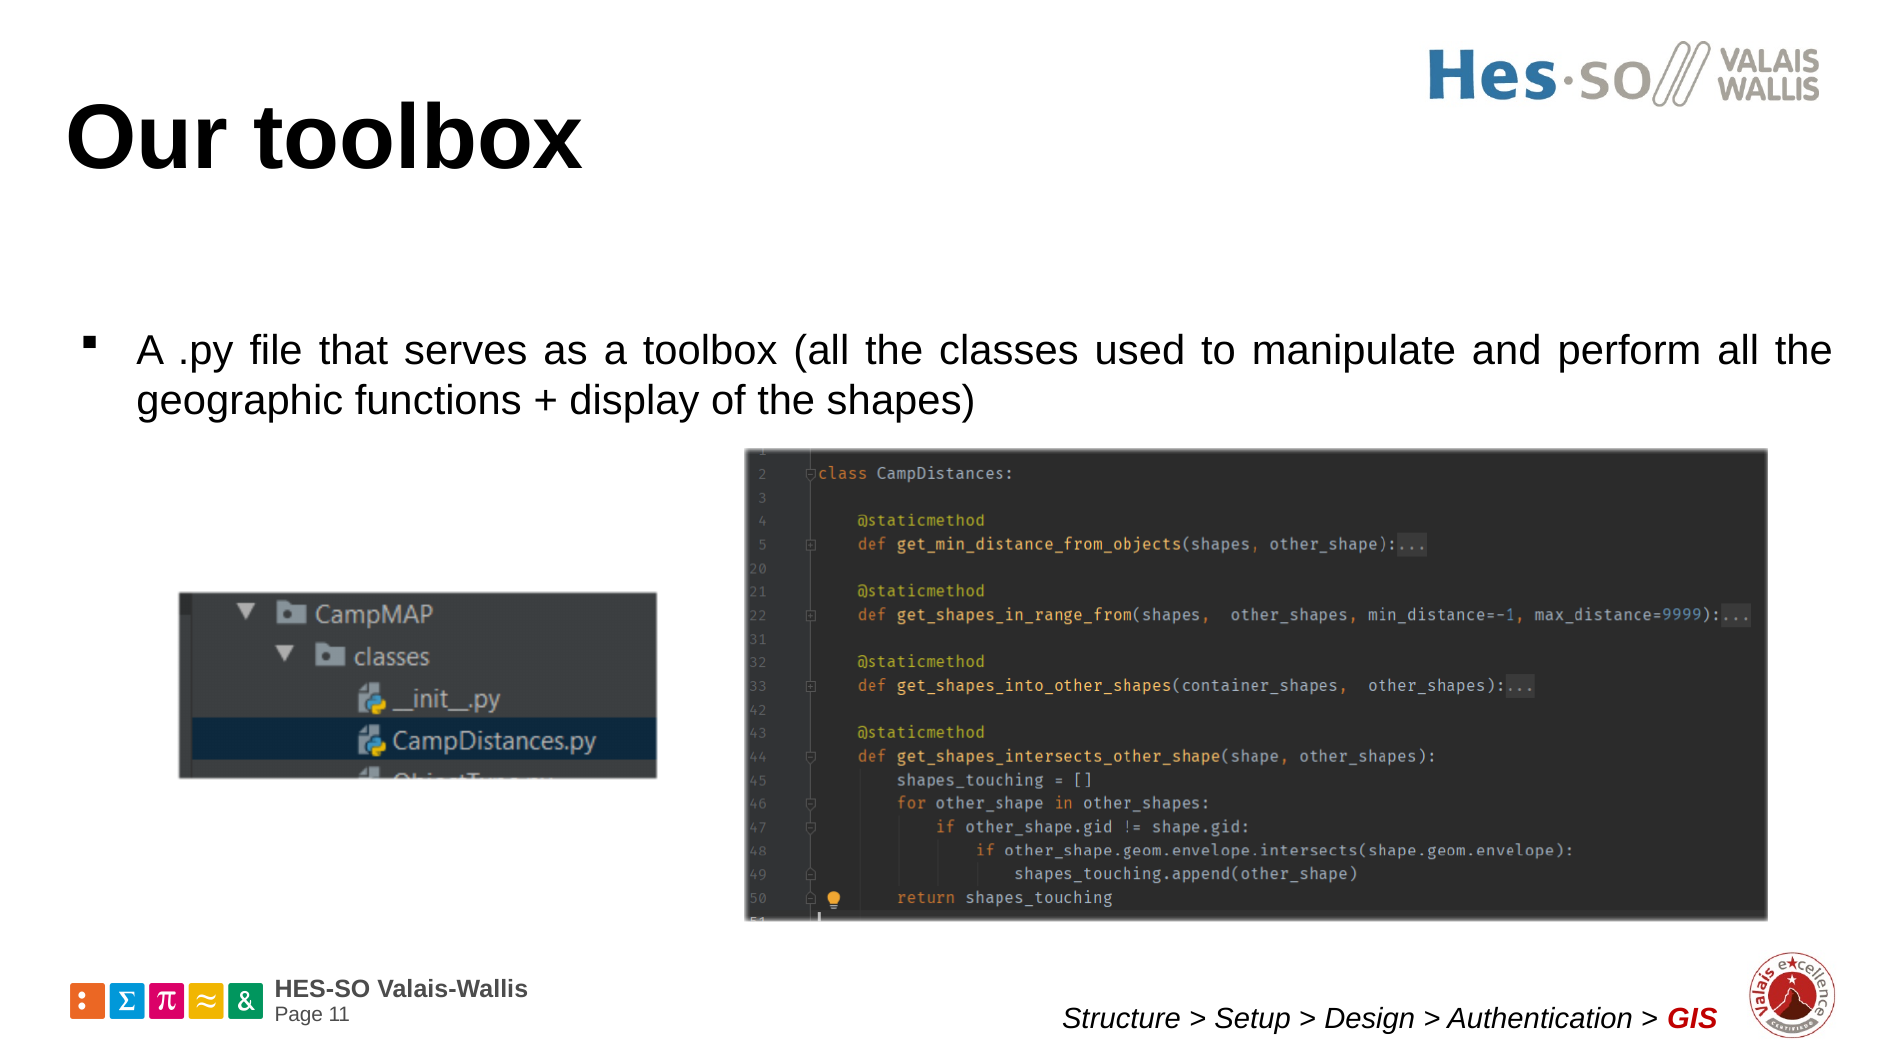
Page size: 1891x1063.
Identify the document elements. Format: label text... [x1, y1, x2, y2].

picture [145, 983, 263, 1019]
text_box Structure > Setup > Design > Authentication > GIS [1039, 992, 1749, 1042]
picture [744, 448, 1768, 922]
picture [177, 590, 658, 780]
picture [1747, 950, 1837, 1040]
text_box A .py file that serves as a toolbox (all the classes used to manipulate and perform all the geographic functions + display of the shapes) [65, 315, 1849, 431]
picture [1157, 41, 1819, 157]
text_box Our toolbox [65, 76, 1814, 225]
picture [70, 983, 110, 1019]
picture [120, 1006, 134, 1010]
picture [120, 992, 134, 1003]
